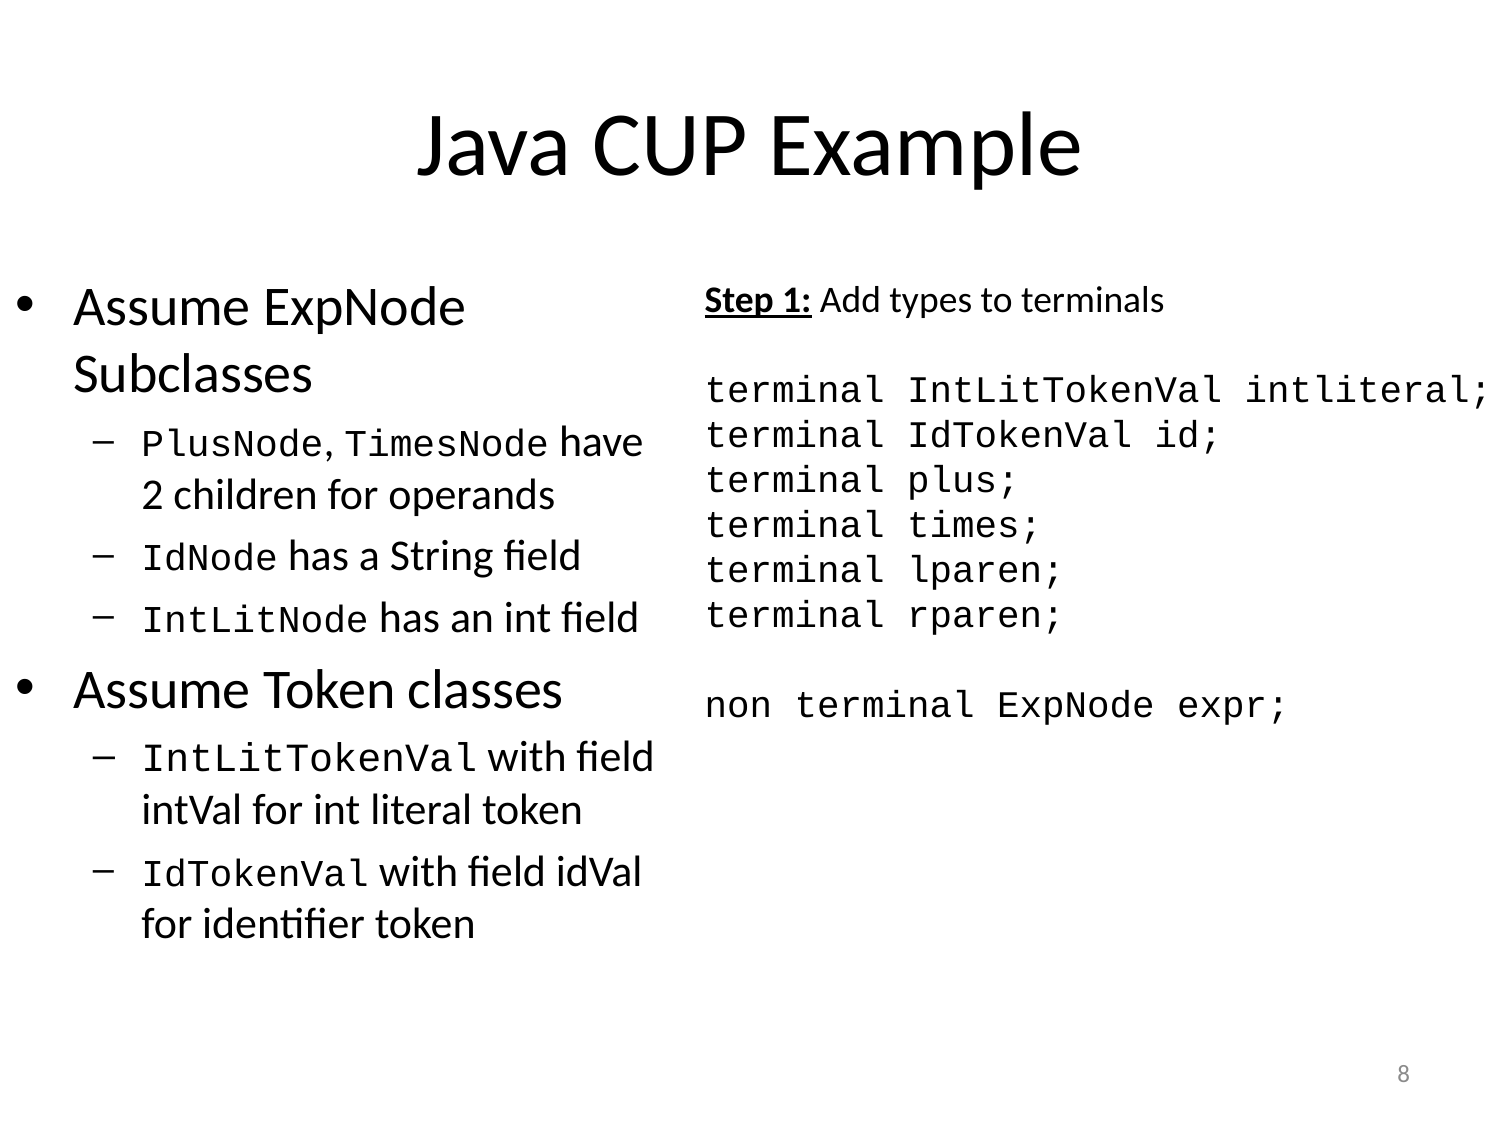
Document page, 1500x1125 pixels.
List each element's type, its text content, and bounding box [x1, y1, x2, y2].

title Java CUP Example [75, 45, 1425, 233]
text_box Step 1: Add types to terminals terminal IntLitTokenVal intliteral; terminal IdTokenVal id; terminal plus; terminal times; terminal lparen; terminal rparen; non terminal ExpNode expr; [689, 267, 1500, 733]
list Assume ExpNode Subclasses PlusNode, TimesNode have 2 children for operands IdNode has a String field IntLitNode has an int field Assume Token classes IntLitTokenVal with field intVal for int literal token IdTokenVal with field idVal for identifier token [0, 262, 675, 1005]
slide_number 8 [1074, 1042, 1425, 1103]
